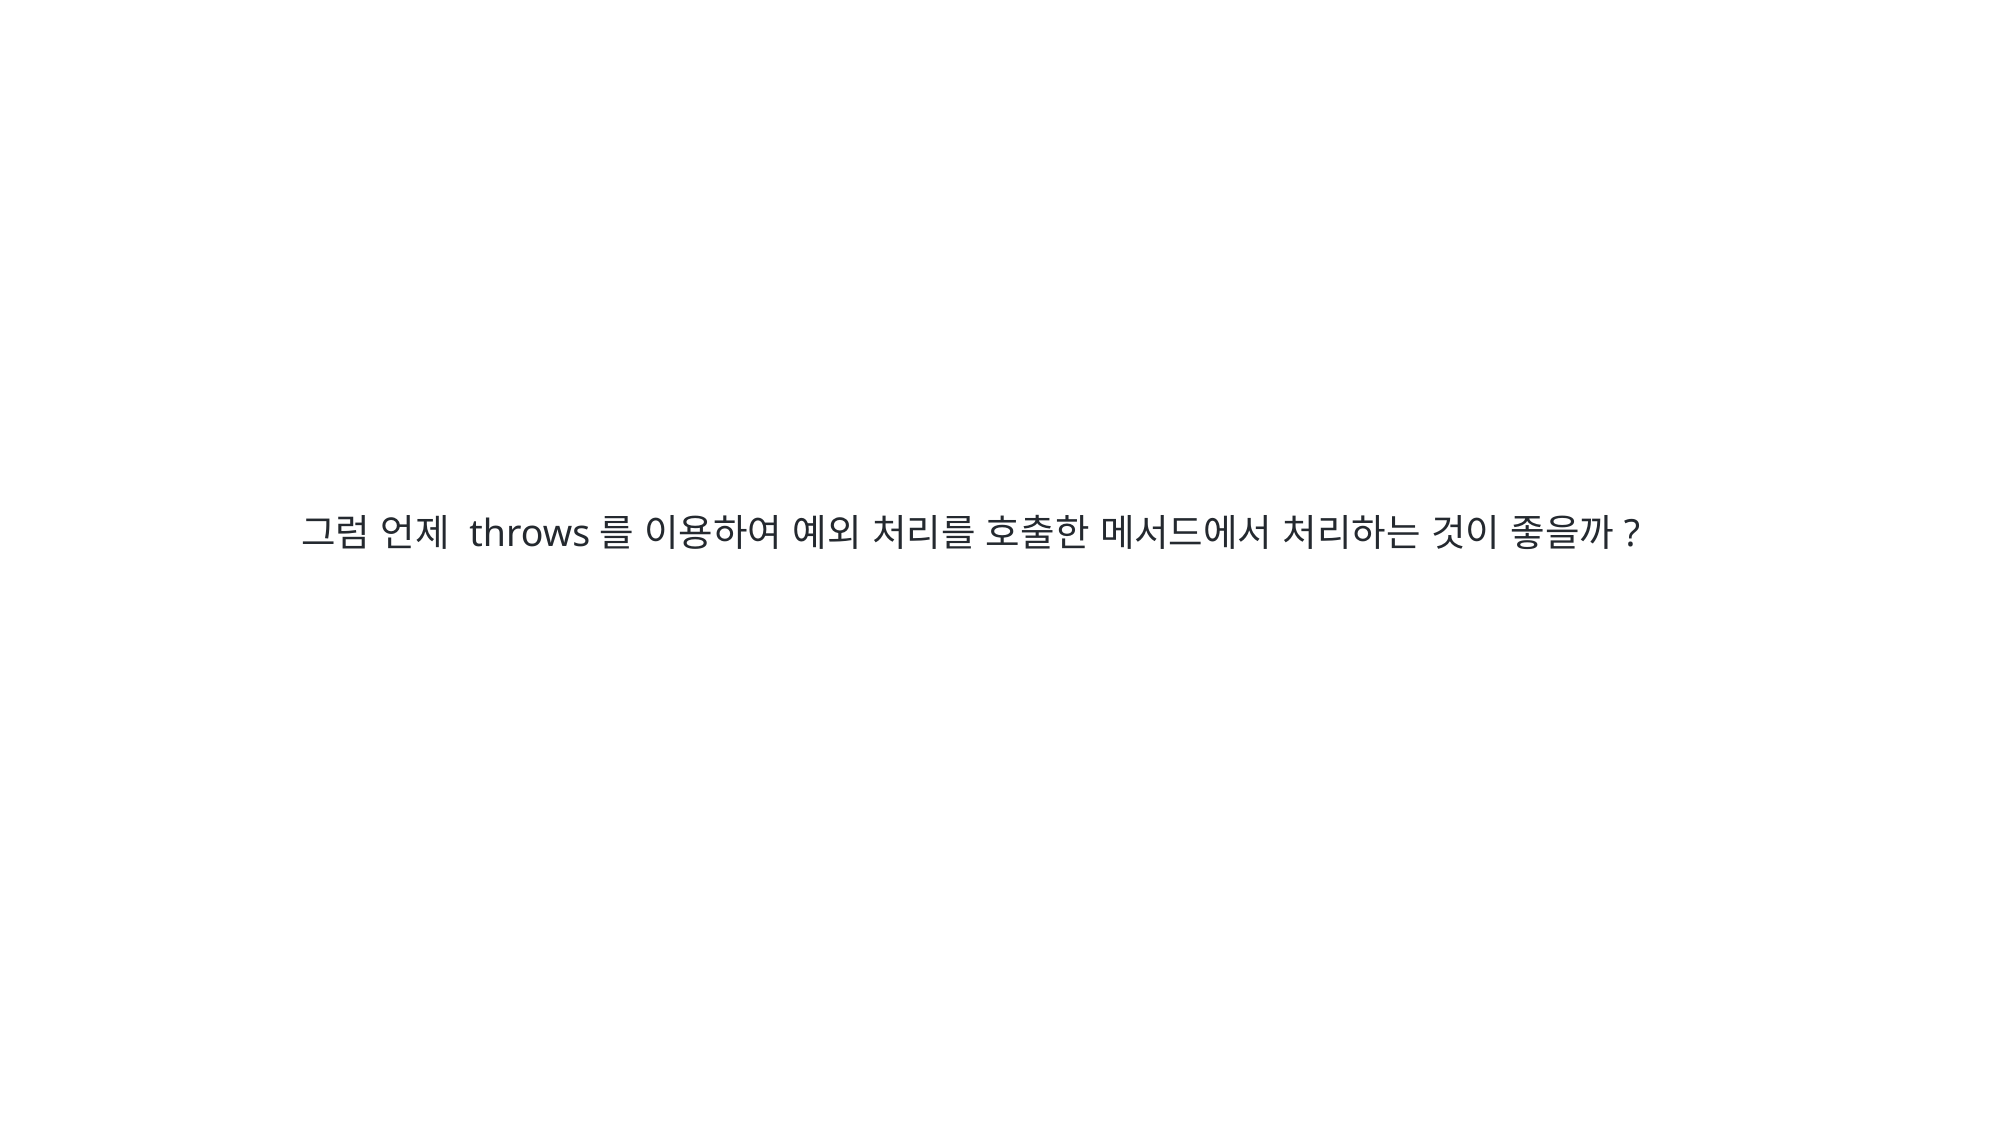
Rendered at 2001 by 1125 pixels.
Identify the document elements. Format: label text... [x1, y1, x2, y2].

text_box 그럼 언제 throws를 이용하여 예외 처리를 호출한 메서드에서 처리하는 것이 좋을까? [286, 501, 1714, 562]
